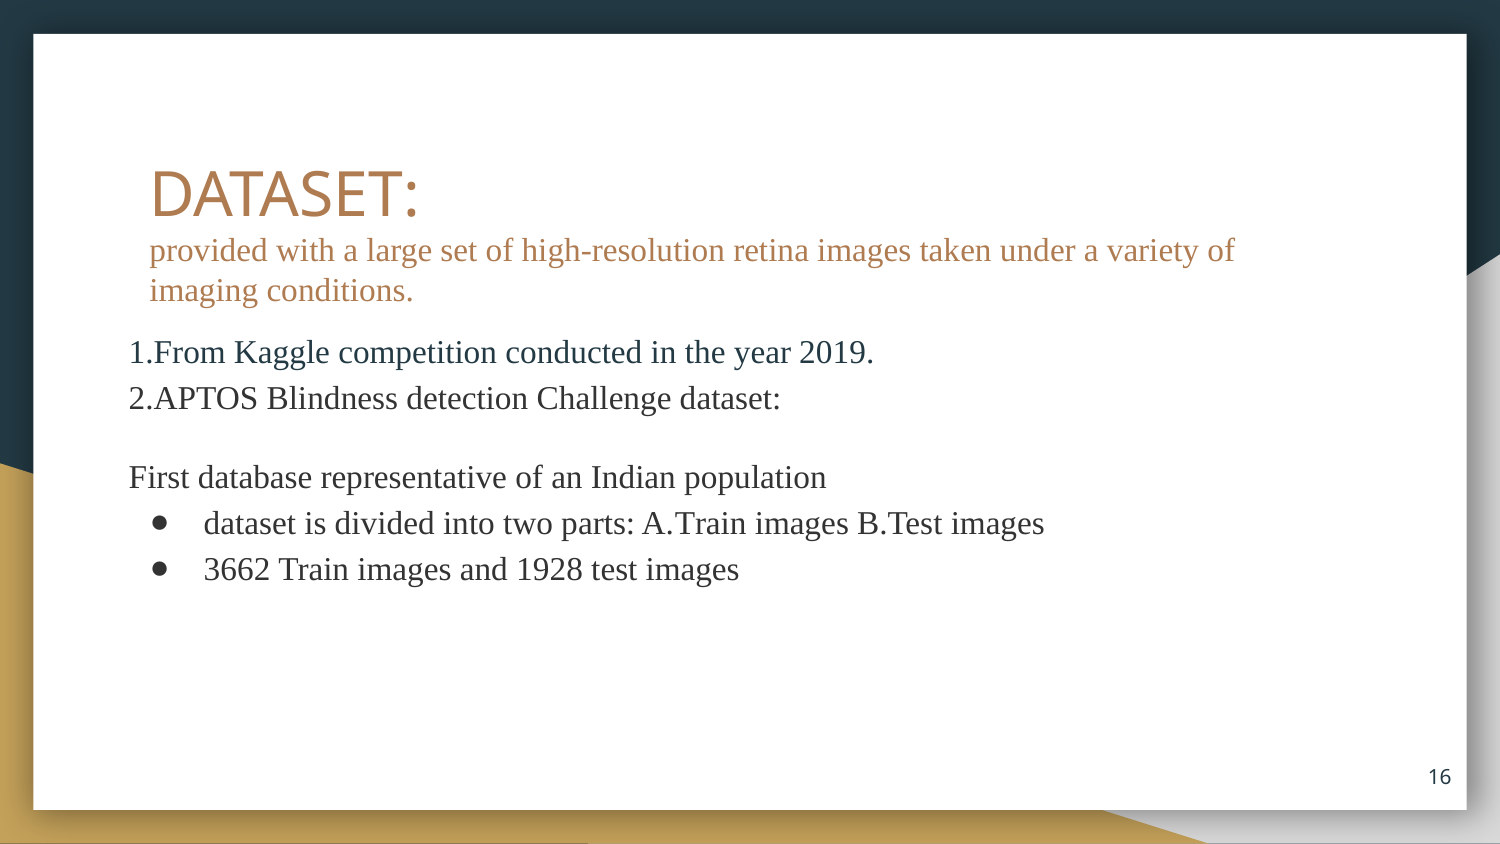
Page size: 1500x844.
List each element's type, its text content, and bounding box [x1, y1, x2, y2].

slide_number 16 [1376, 745, 1467, 810]
title DATASET: provided with a large set of high-resolution retina images taken under a variety of imaging conditions. [134, 138, 1366, 310]
list 1.From Kaggle competition conducted in the year 2019. 2.APTOS Blindness detection Challenge dataset: First database representative of an Indian population dataset is divided into two parts: A.Train images B.Test images 3662 Train images and 1928 test images [113, 309, 1345, 760]
